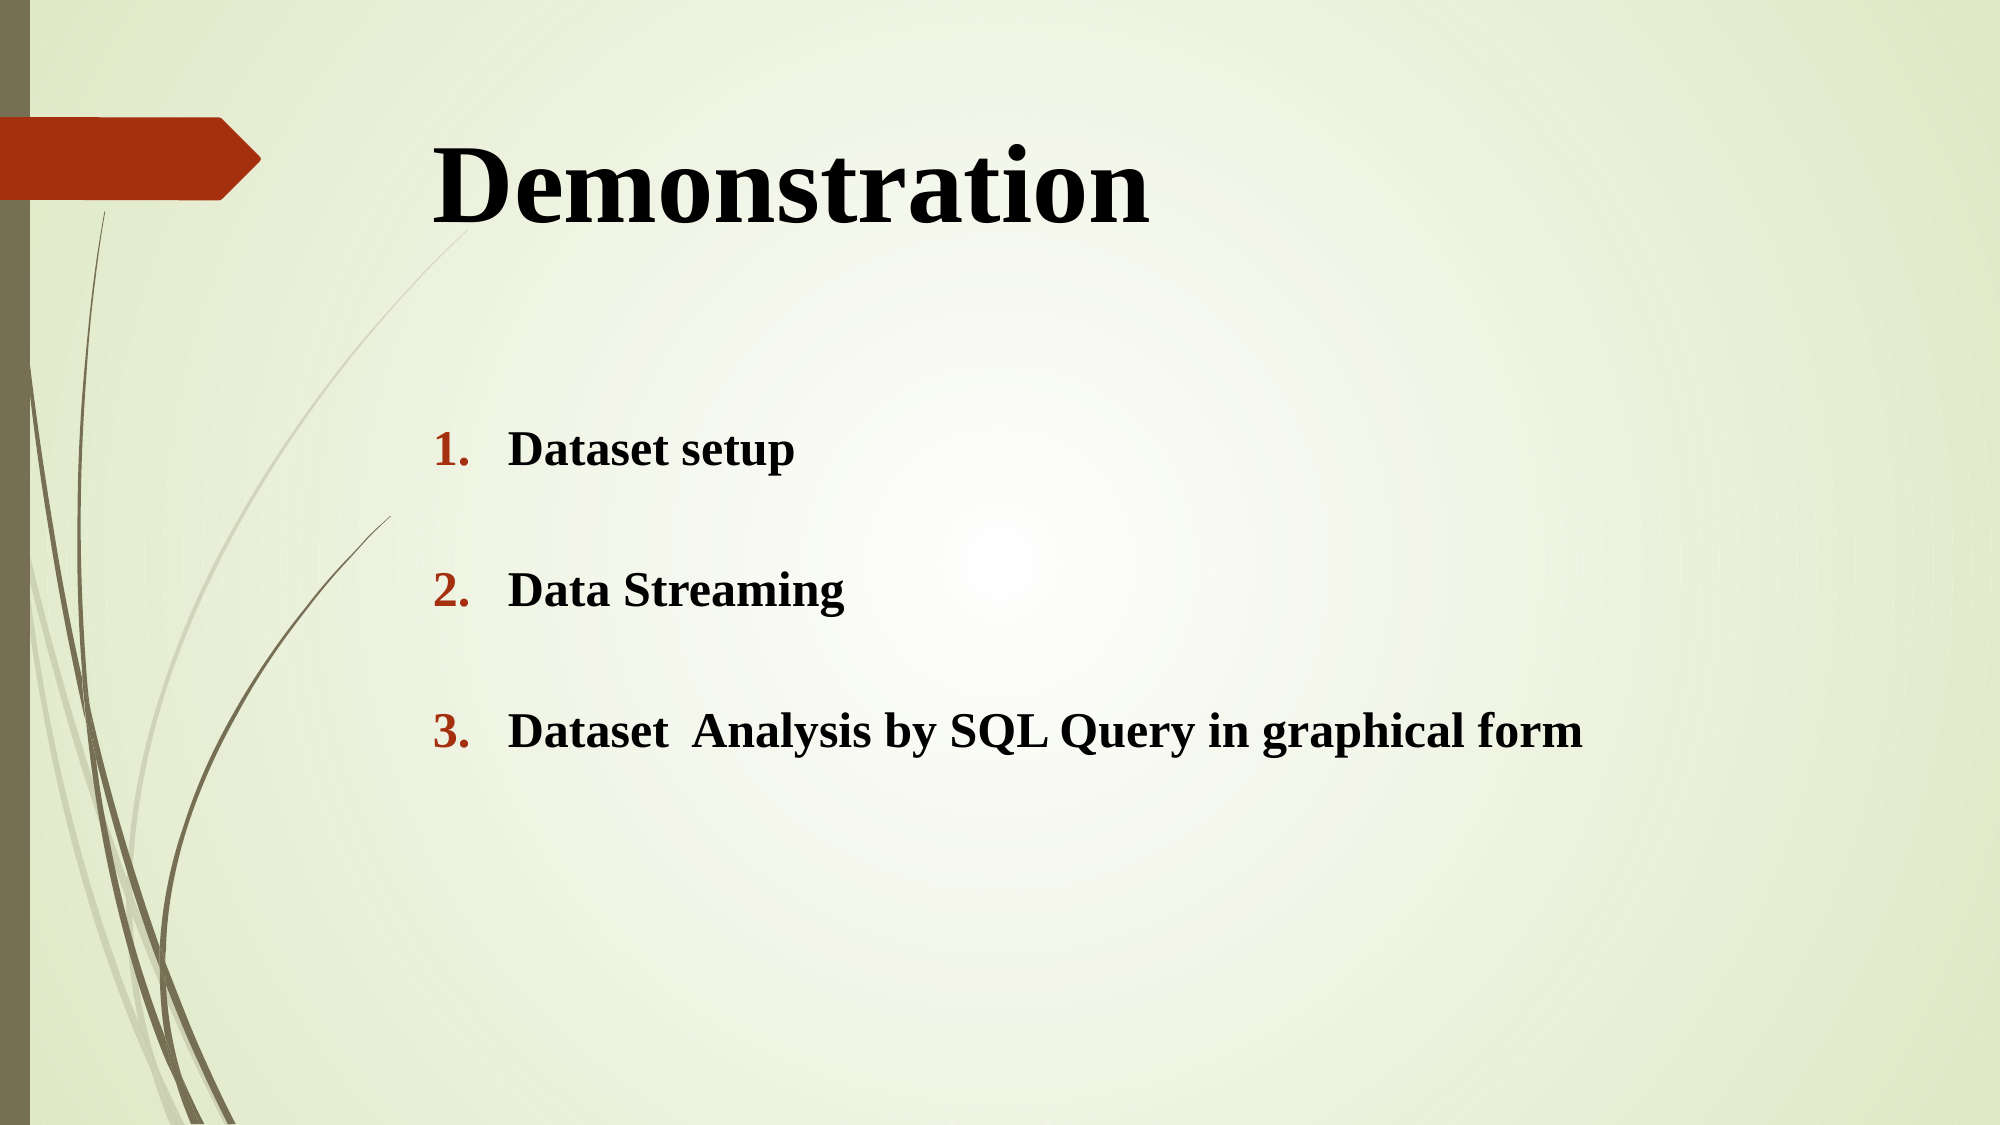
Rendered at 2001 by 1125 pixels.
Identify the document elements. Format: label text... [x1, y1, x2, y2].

list Dataset setup Data Streaming Dataset Analysis by SQL Query in graphical form [424, 266, 1888, 981]
title Demonstration [424, 101, 1888, 256]
